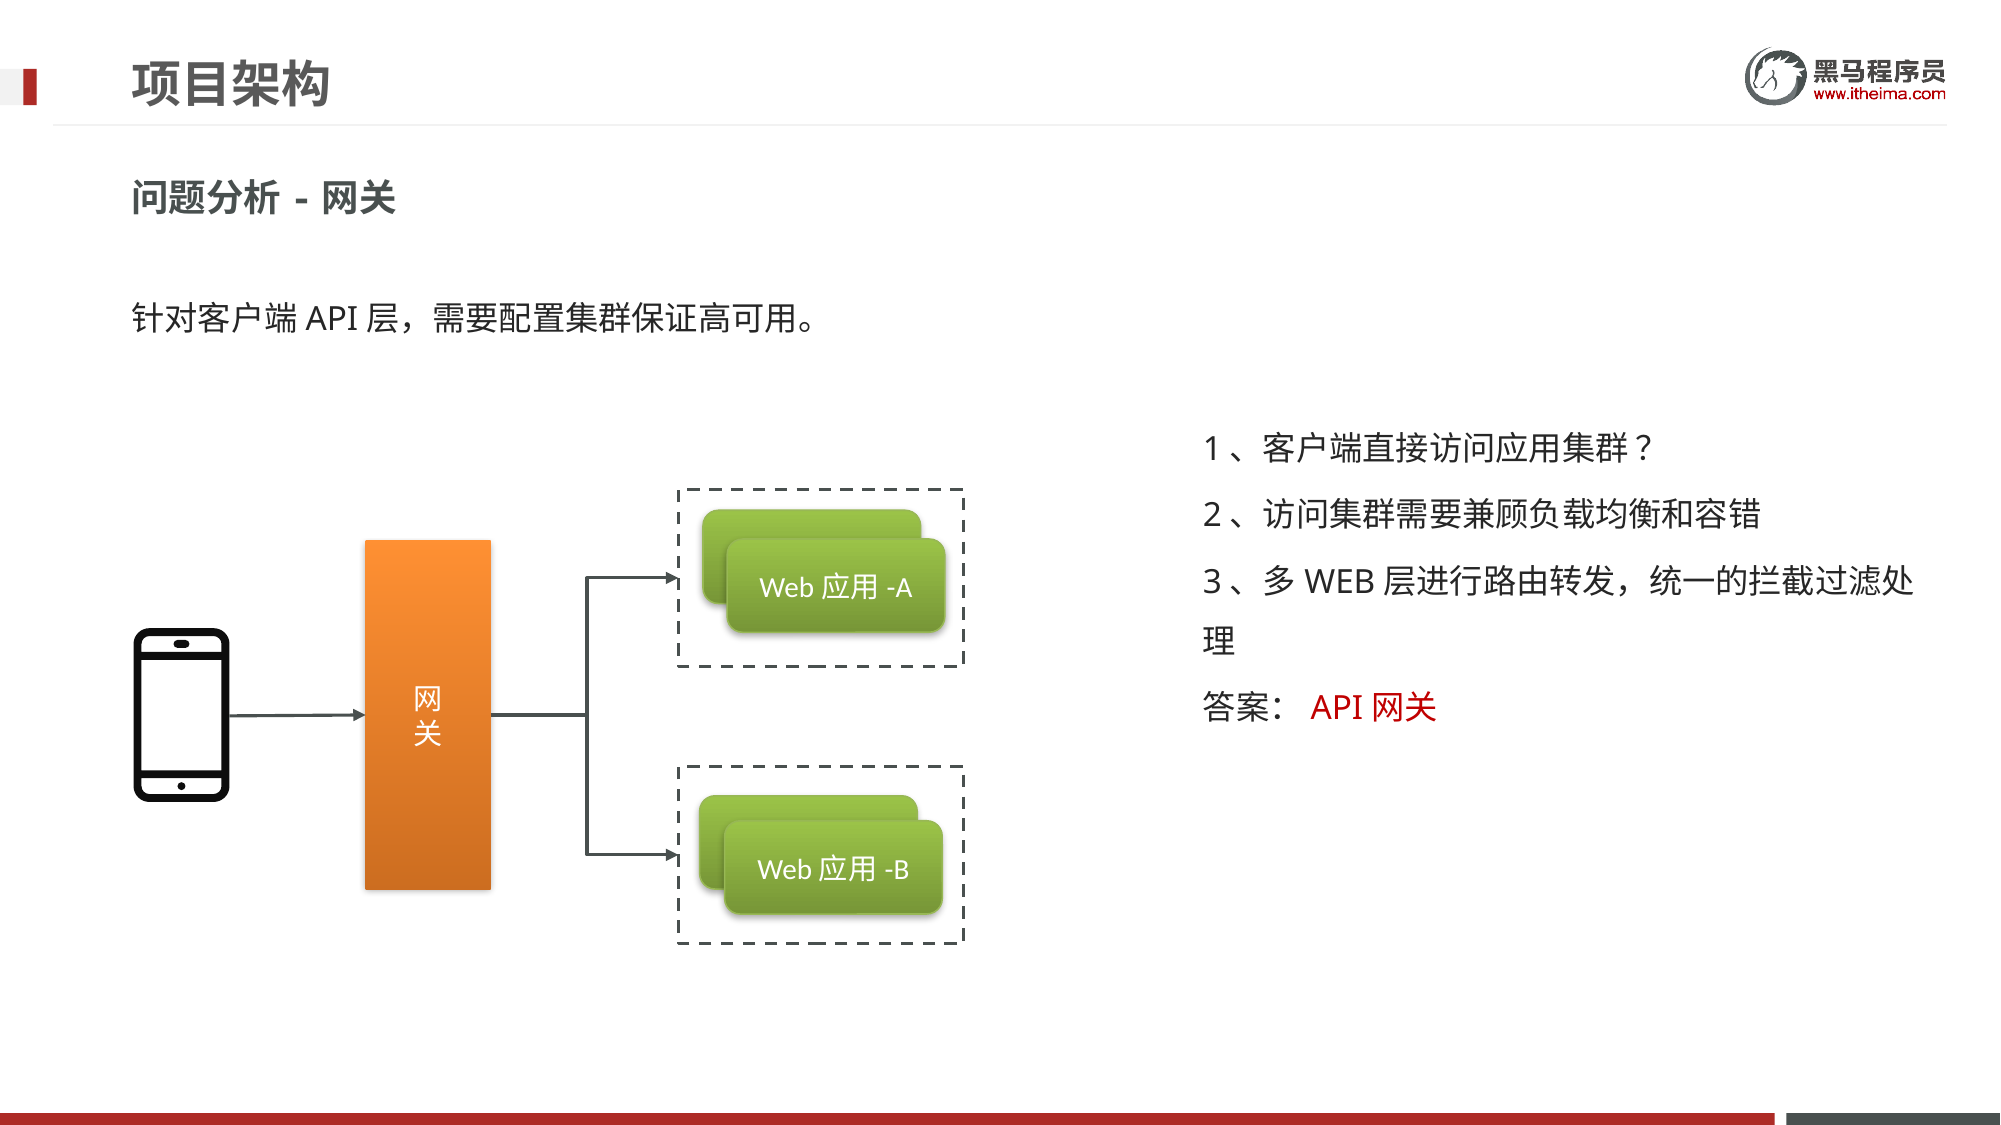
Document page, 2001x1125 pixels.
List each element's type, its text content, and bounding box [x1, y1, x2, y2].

picture [1744, 46, 1946, 106]
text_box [677, 766, 964, 944]
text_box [702, 510, 946, 633]
text_box 1、客户端直接访问应用集群 ？ 2、访问集群需要兼顾负载均衡和容错 3、多WEB层进行路由转发，统一的拦截过滤处理 答案：API网关 [1188, 399, 1956, 1010]
list 问题分析-网关 [116, 154, 1880, 239]
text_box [490, 714, 679, 856]
text_box 网 关 [365, 540, 491, 890]
list 针对客户端API层，需要配置集群保证高可用。 [116, 270, 1880, 355]
title 项目架构 [116, 40, 1556, 125]
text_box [133, 627, 230, 804]
text_box [676, 487, 966, 669]
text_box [490, 577, 679, 714]
